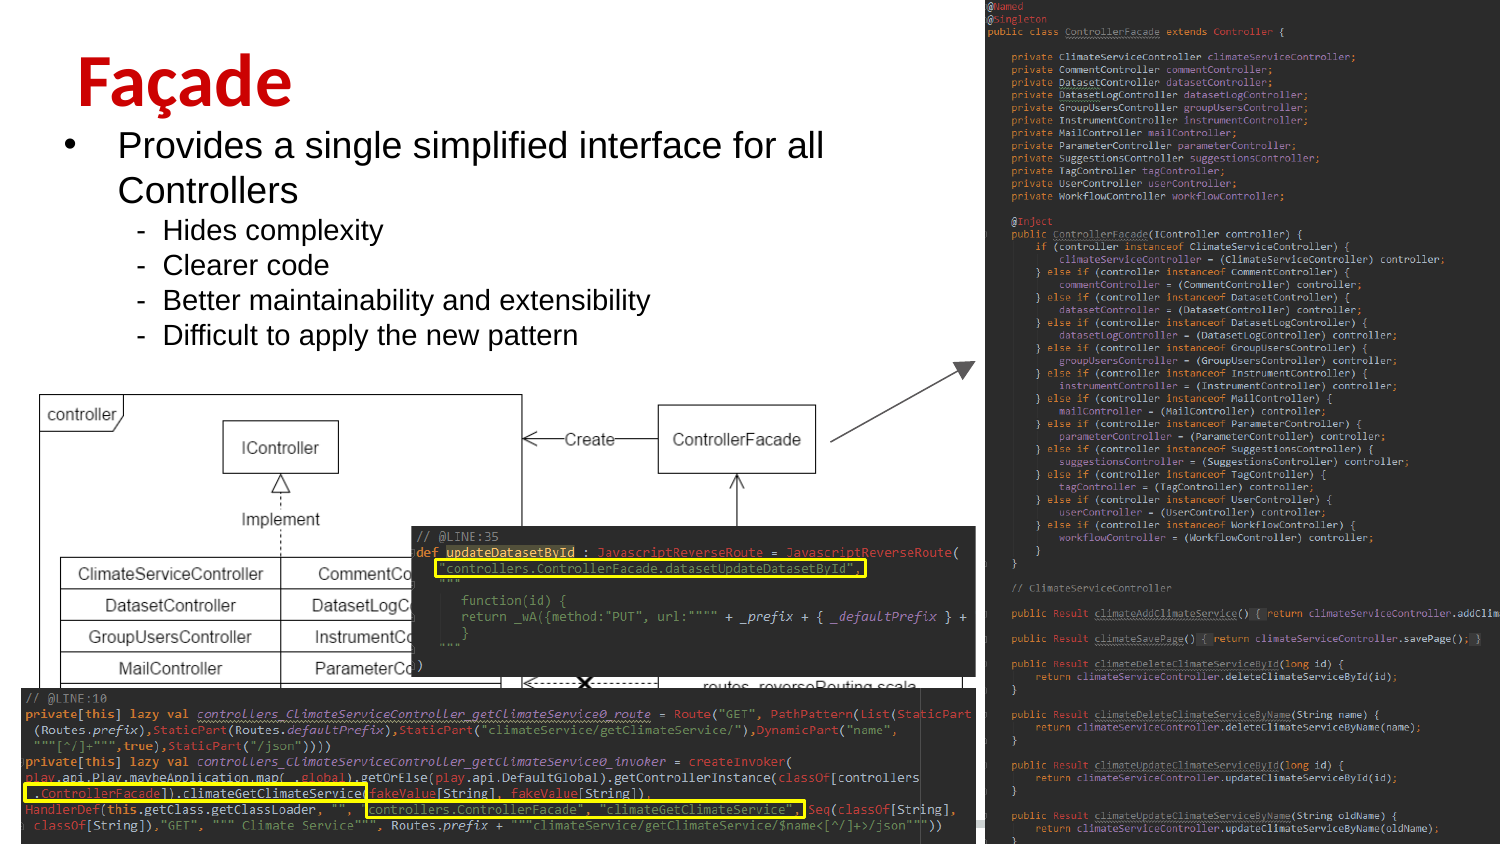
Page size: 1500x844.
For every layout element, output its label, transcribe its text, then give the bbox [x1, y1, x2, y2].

picture [20, 393, 976, 844]
title Façade [62, 46, 979, 137]
picture [984, 0, 1500, 844]
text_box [830, 360, 976, 443]
list Provides a single simplified interface for all Controllers - Hides complexity - Clearer code - Better maintainability and extensibility - Difficult to apply the new pattern [46, 106, 964, 391]
